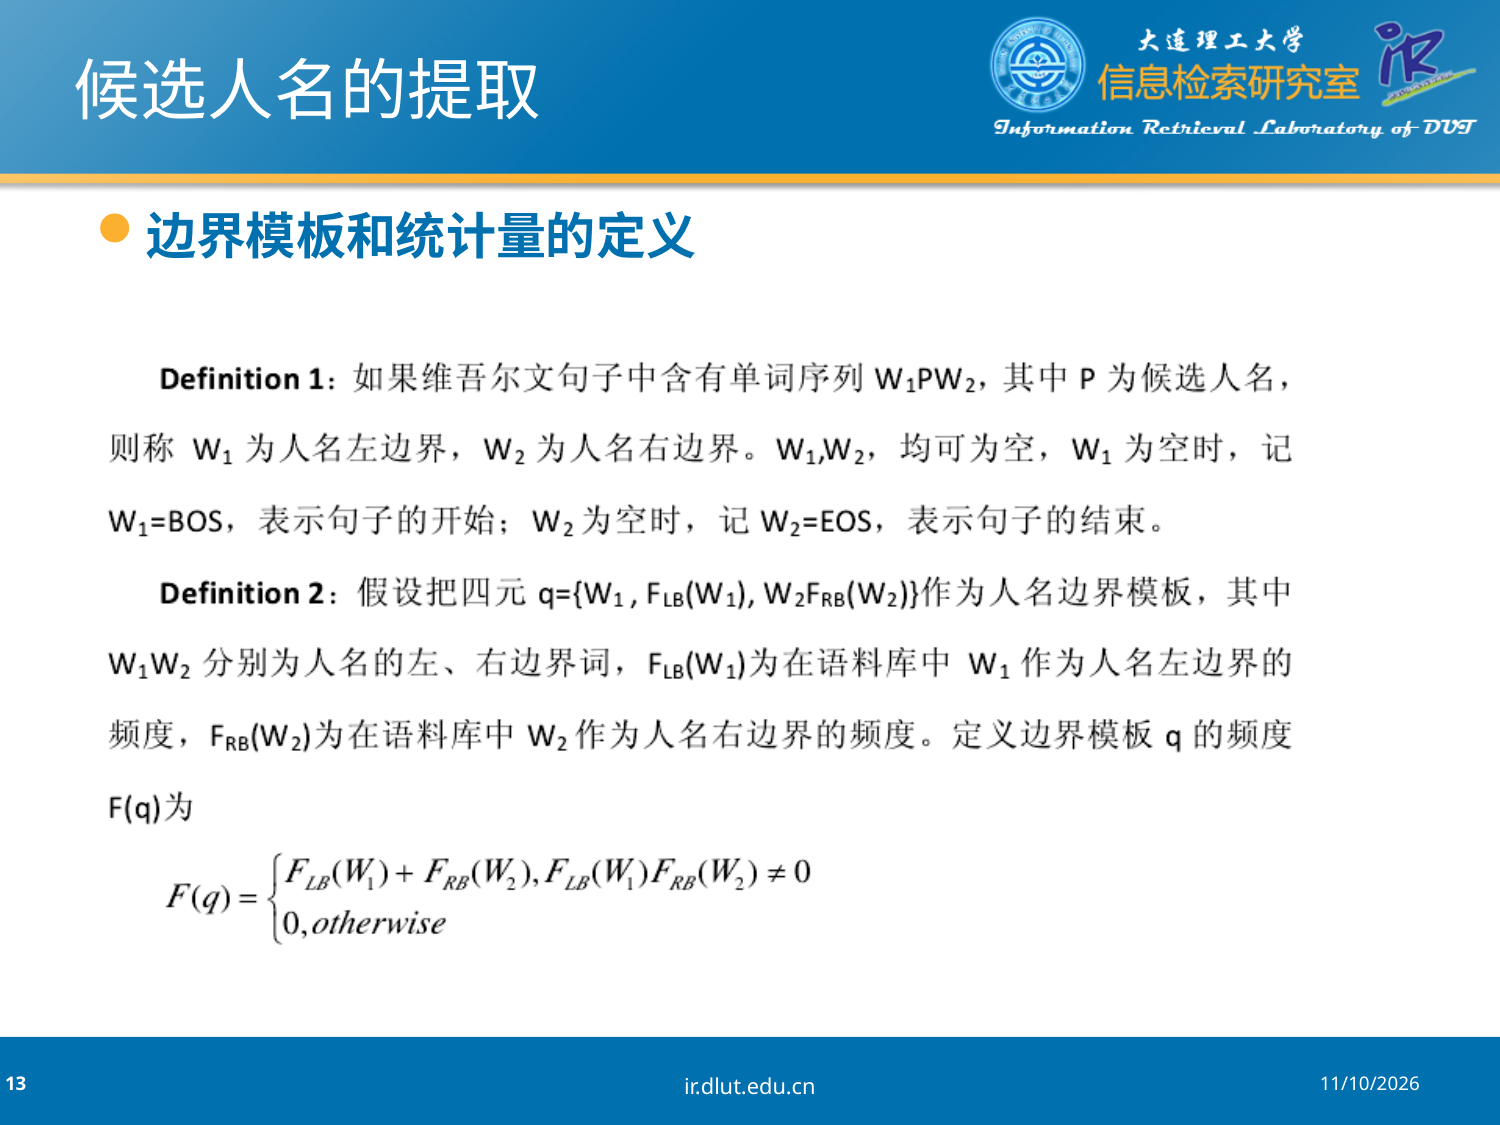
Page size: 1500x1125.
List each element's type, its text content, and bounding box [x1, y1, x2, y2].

list 边界模板和统计量的定义 [39, 196, 1461, 1002]
title 候选人名的提取 [58, 39, 944, 137]
picture [0, 0, 1500, 1125]
